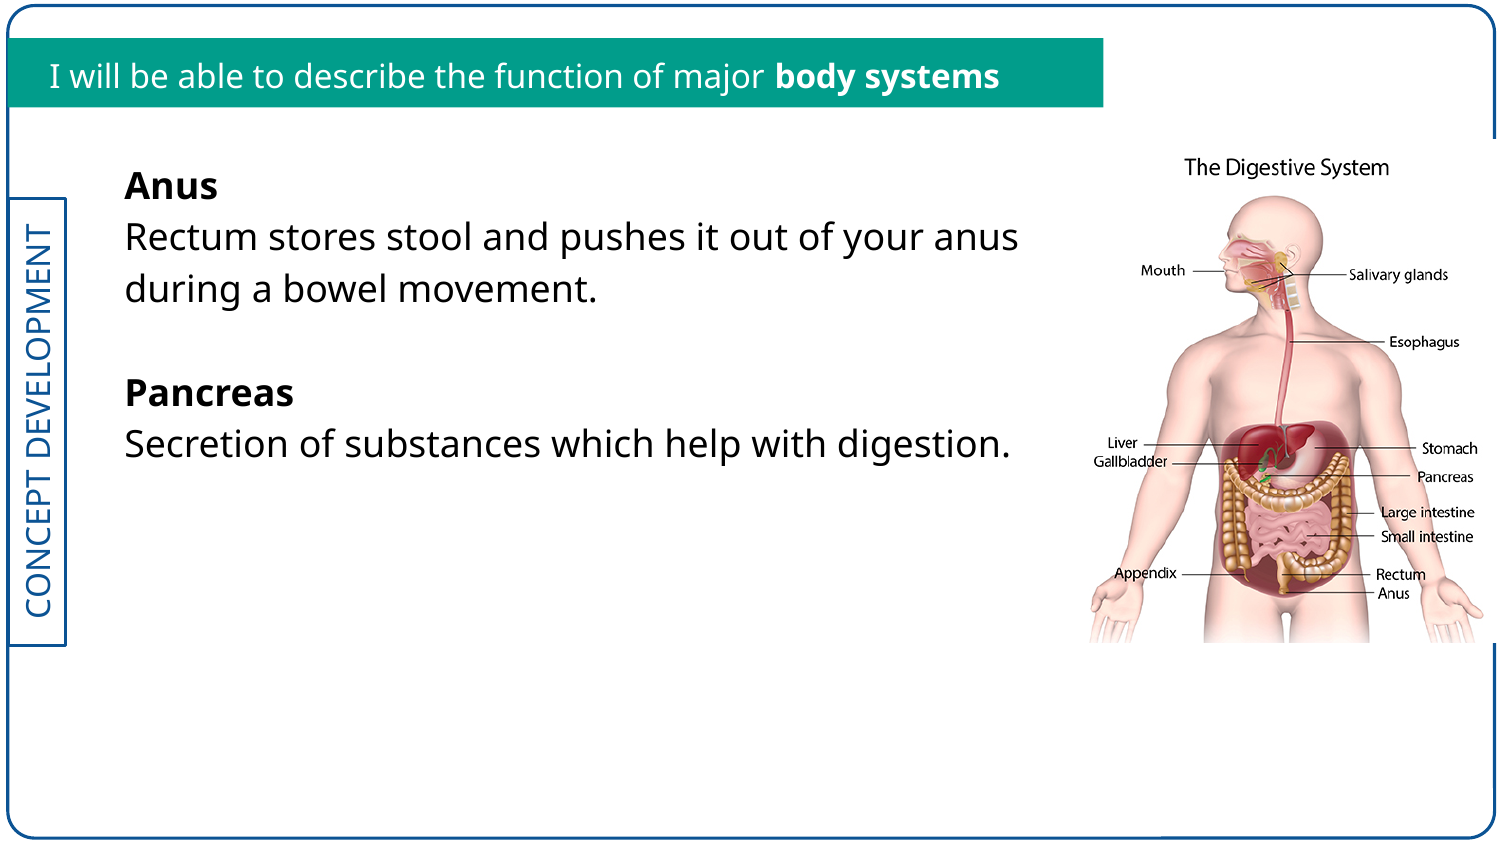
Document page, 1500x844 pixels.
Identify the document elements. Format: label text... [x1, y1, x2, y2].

picture [1073, 139, 1500, 643]
list Anus Rectum stores stool and pushes it out of your anus during a bowel movement. Pancreas Secretion of substances which help with digestion. [90, 139, 1104, 807]
subtitle I will be able to describe the function of major body systems [15, 43, 1097, 101]
